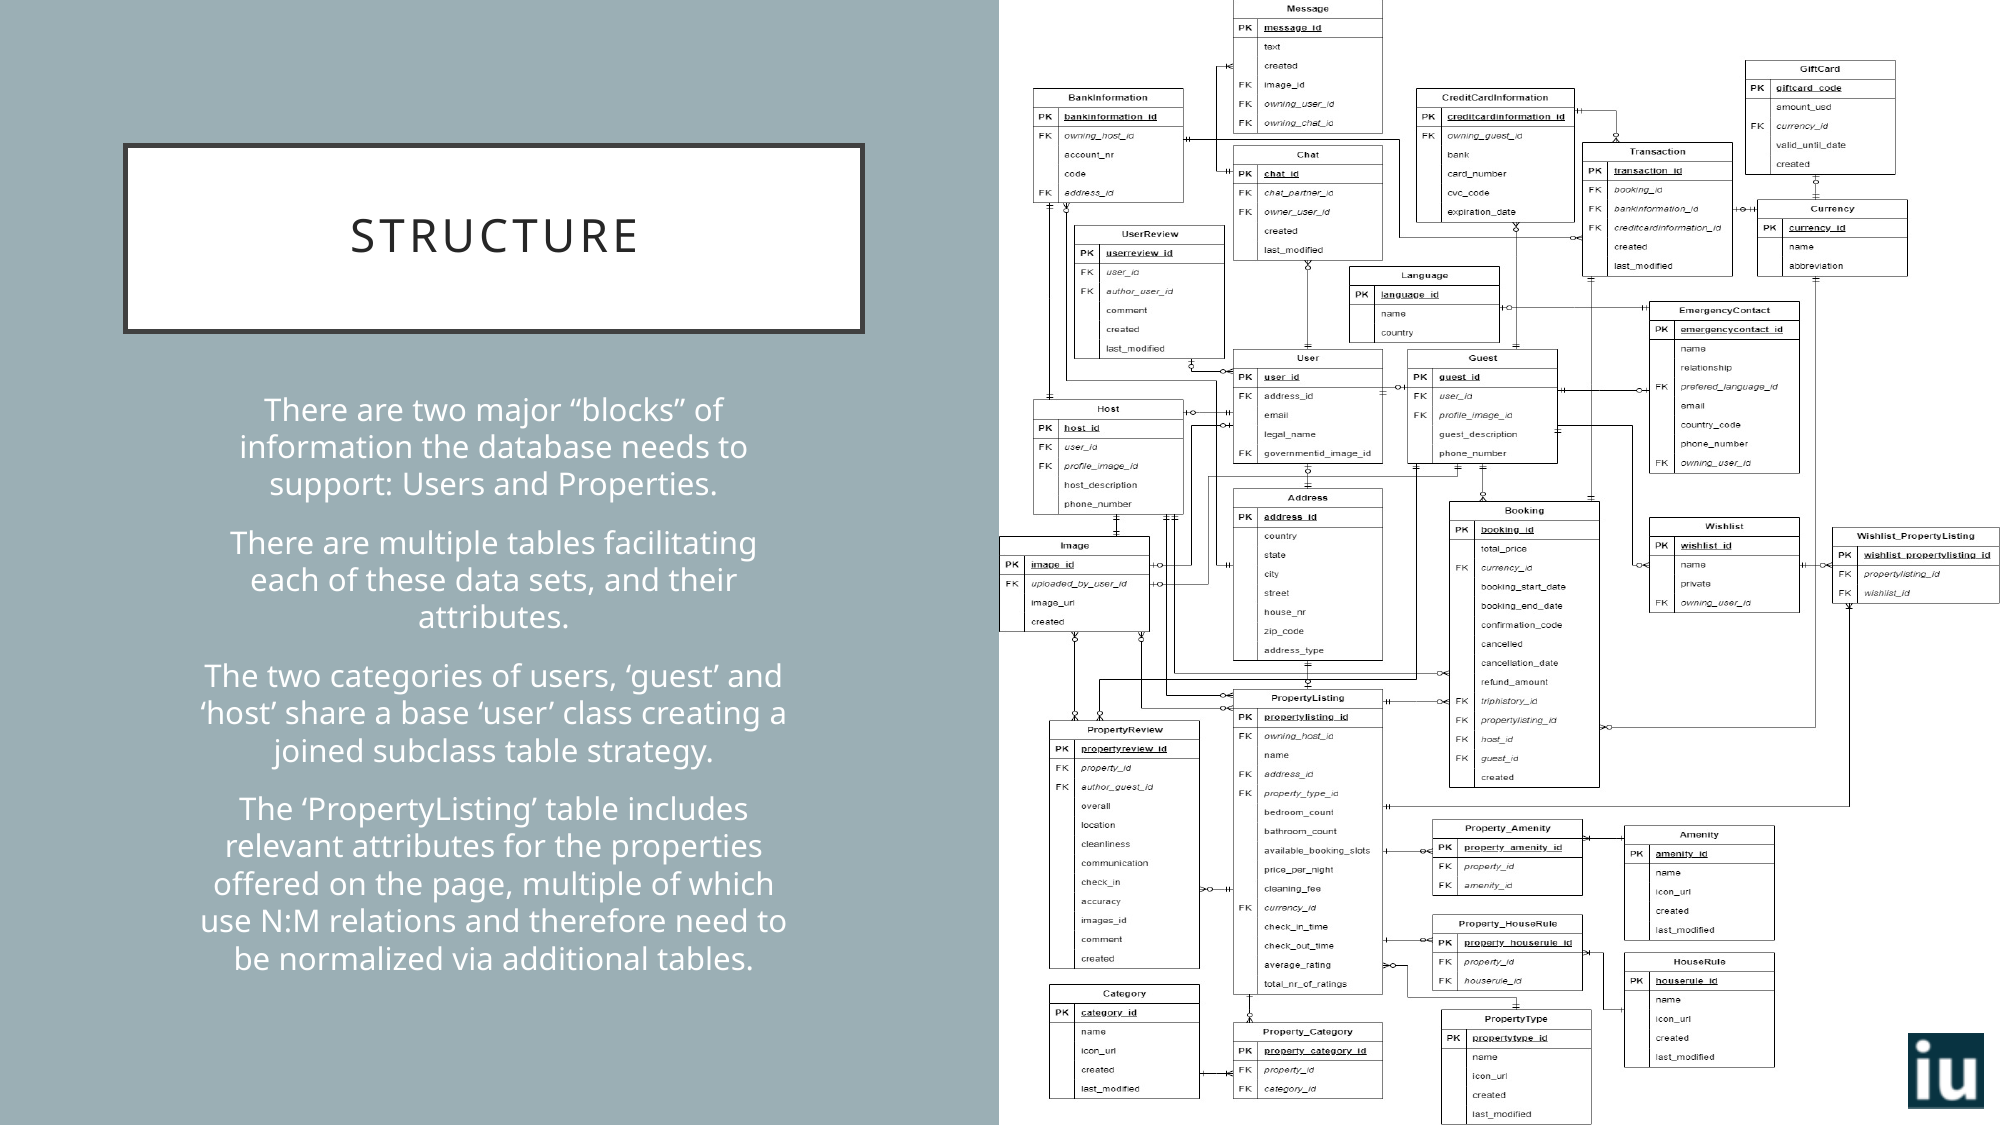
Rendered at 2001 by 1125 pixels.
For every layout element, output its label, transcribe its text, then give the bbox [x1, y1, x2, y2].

title Structure [123, 143, 865, 334]
list There are two major “blocks” of information the database needs to support: Users and Properties. There are multiple tables facilitating each of these data sets, and their attributes. The two categories of users, ‘guest’ and ‘host’ share a base ‘user’ class creating a joined subclass table strategy. The ‘PropertyListing’ table includes relevant attributes for the properties offered on the page, multiple of which use N:M relations and therefore need to be normalized via additional tables. [183, 382, 806, 1016]
picture [999, 0, 2000, 1125]
